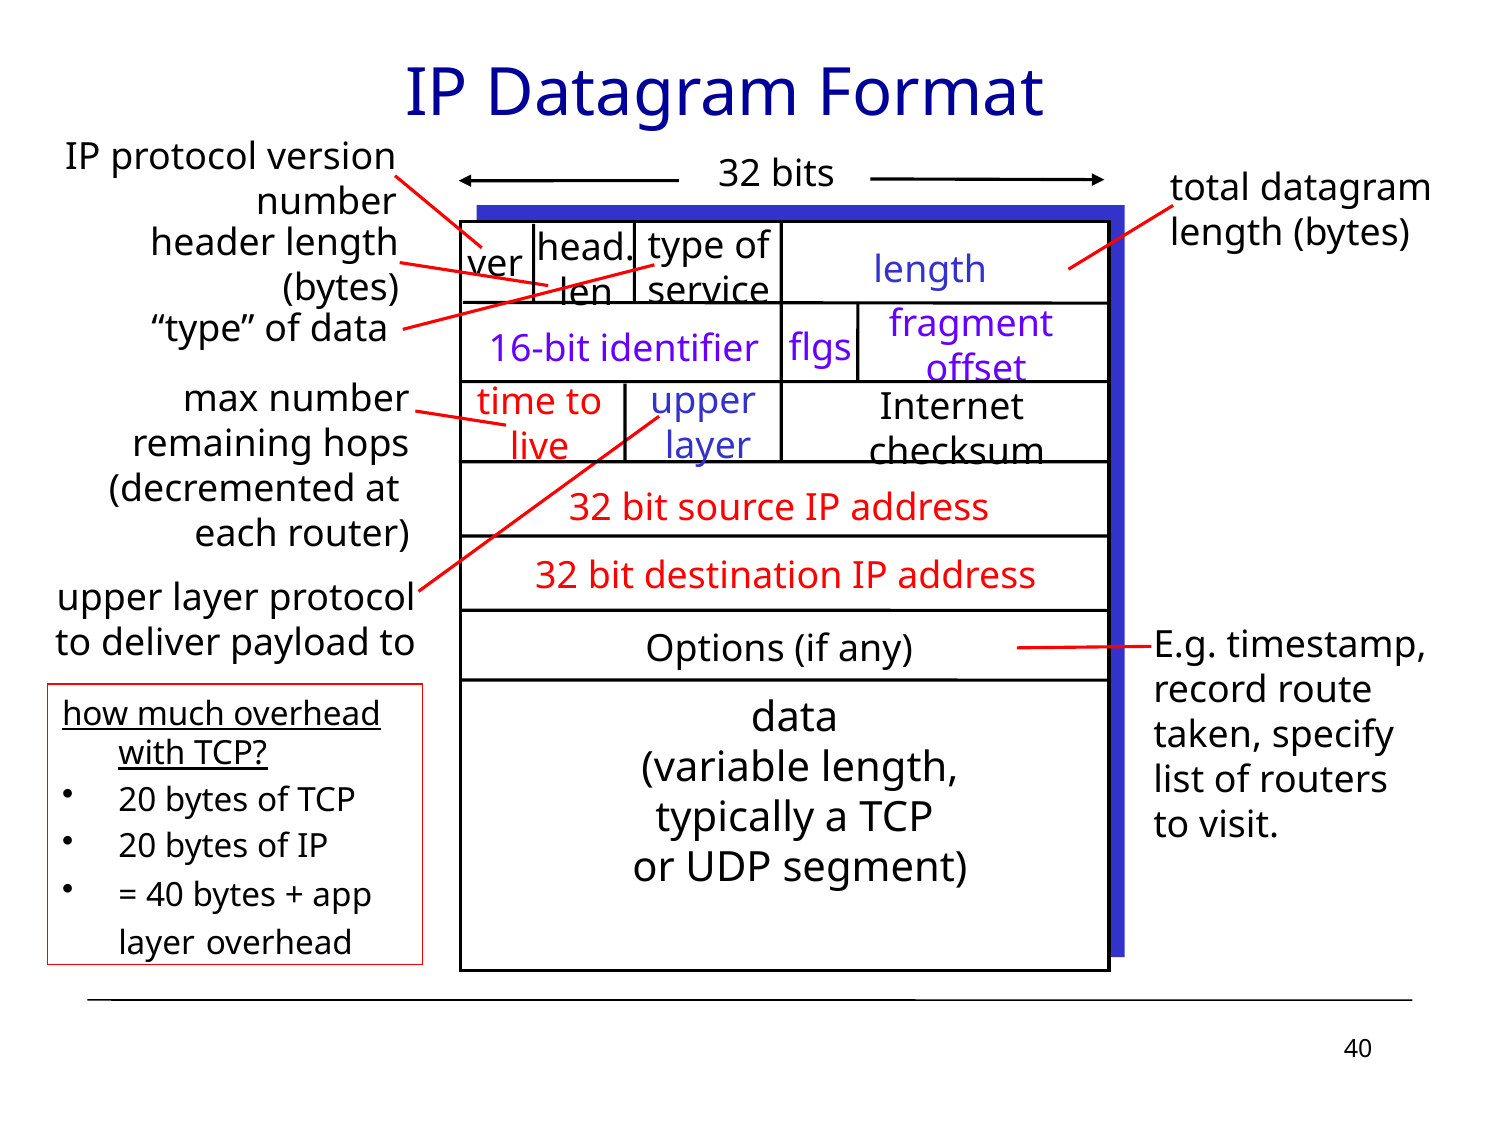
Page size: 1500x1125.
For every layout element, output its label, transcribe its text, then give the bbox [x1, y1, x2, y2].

title IP Datagram Format [87, 24, 1363, 123]
slide_number 40 [1074, 1024, 1388, 1101]
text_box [40, 124, 1447, 972]
